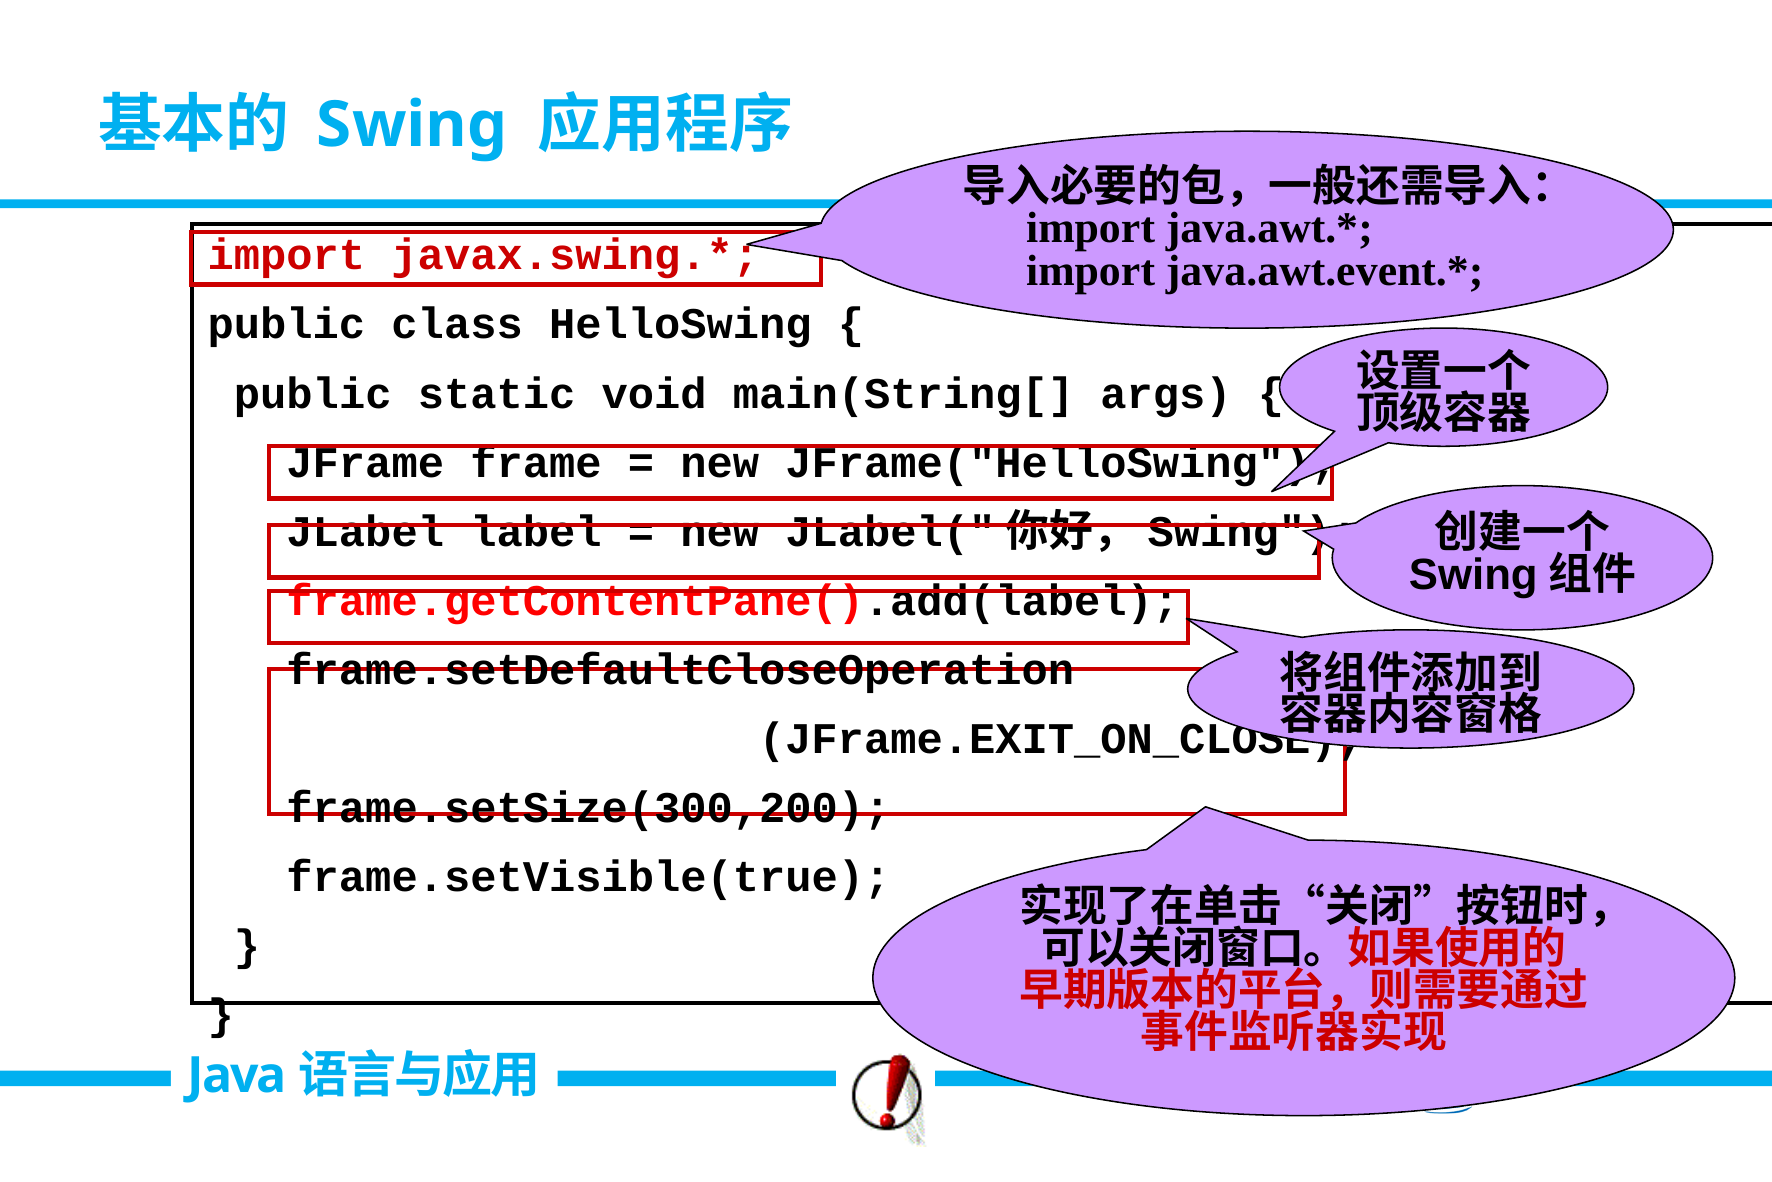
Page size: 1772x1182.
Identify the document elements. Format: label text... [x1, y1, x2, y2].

list import javax.swing.*; public class HelloSwing { public static void main(String[] args) { JFrame frame = new JFrame("HelloSwing"); JLabel label = new JLabel("你好，Swing"); frame.getContentPane().add(label); frame.setDefaultCloseOperation (JFrame.EXIT_ON_CLOSE); frame.setSize(300,200); frame.setVisible(true); } } [191, 223, 1772, 1004]
text_box 将组件添加到 容器内容窗格 [1186, 618, 1634, 749]
text_box [268, 525, 1319, 578]
text_box [191, 232, 822, 285]
picture [1386, 1088, 1567, 1117]
picture [836, 1049, 936, 1147]
text_box 创建一个 Swing组件 [1303, 485, 1713, 630]
text_box 实现了在单击“关闭”按钮时， 可以关闭窗口。如果使用的 早期版本的平台，则需要通过事件监听器实现 [872, 806, 1735, 1116]
text_box 设置一个 顶级容器 [1271, 328, 1608, 492]
text_box [268, 590, 1188, 644]
text_box [268, 446, 1333, 499]
text_box 导入必要的包，一般还需导入： import java.awt.*; import java.awt.event.*; [746, 131, 1674, 329]
title 基本的 Swing 应用程序 [80, 73, 1677, 168]
